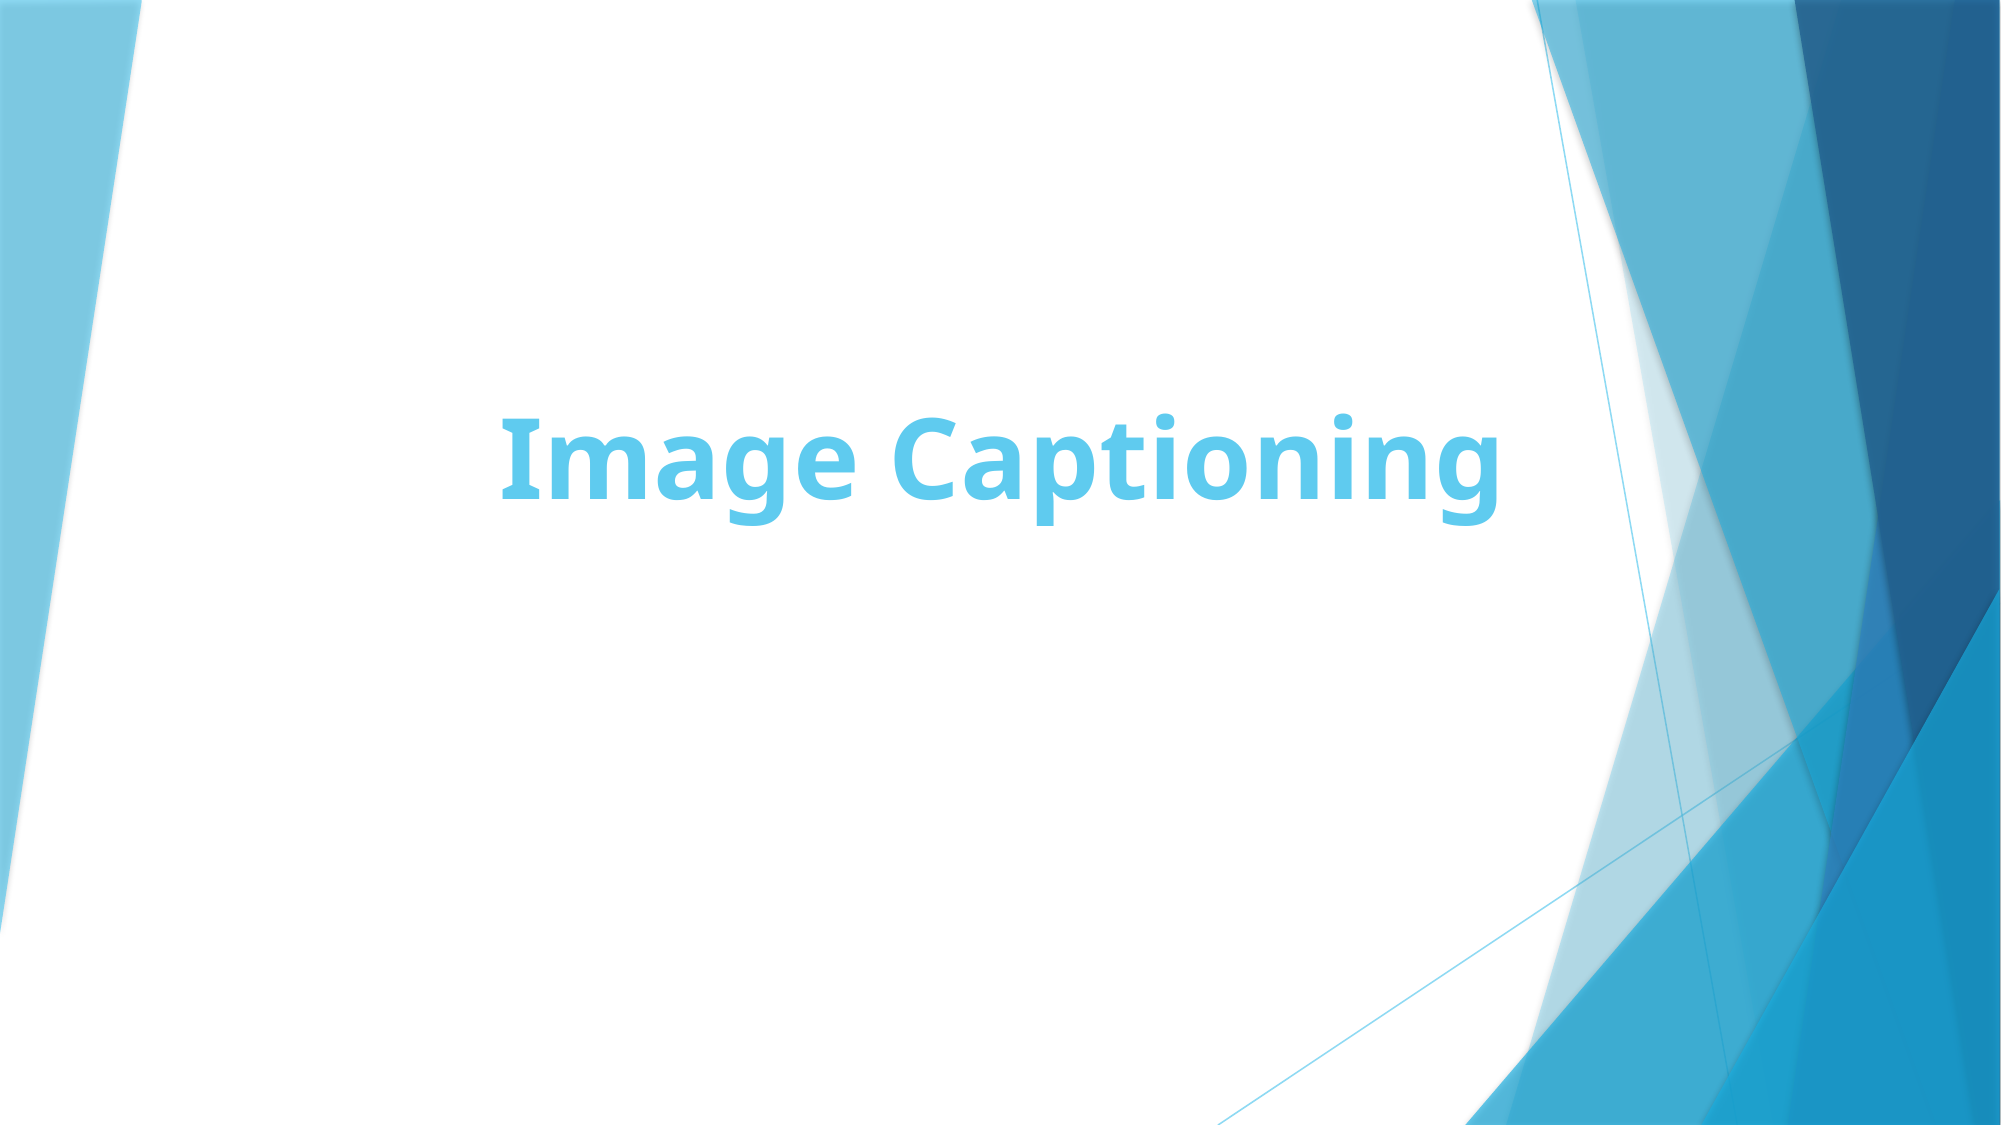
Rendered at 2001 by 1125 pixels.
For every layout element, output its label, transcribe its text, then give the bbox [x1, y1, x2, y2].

title Image Captioning [247, 280, 1522, 665]
